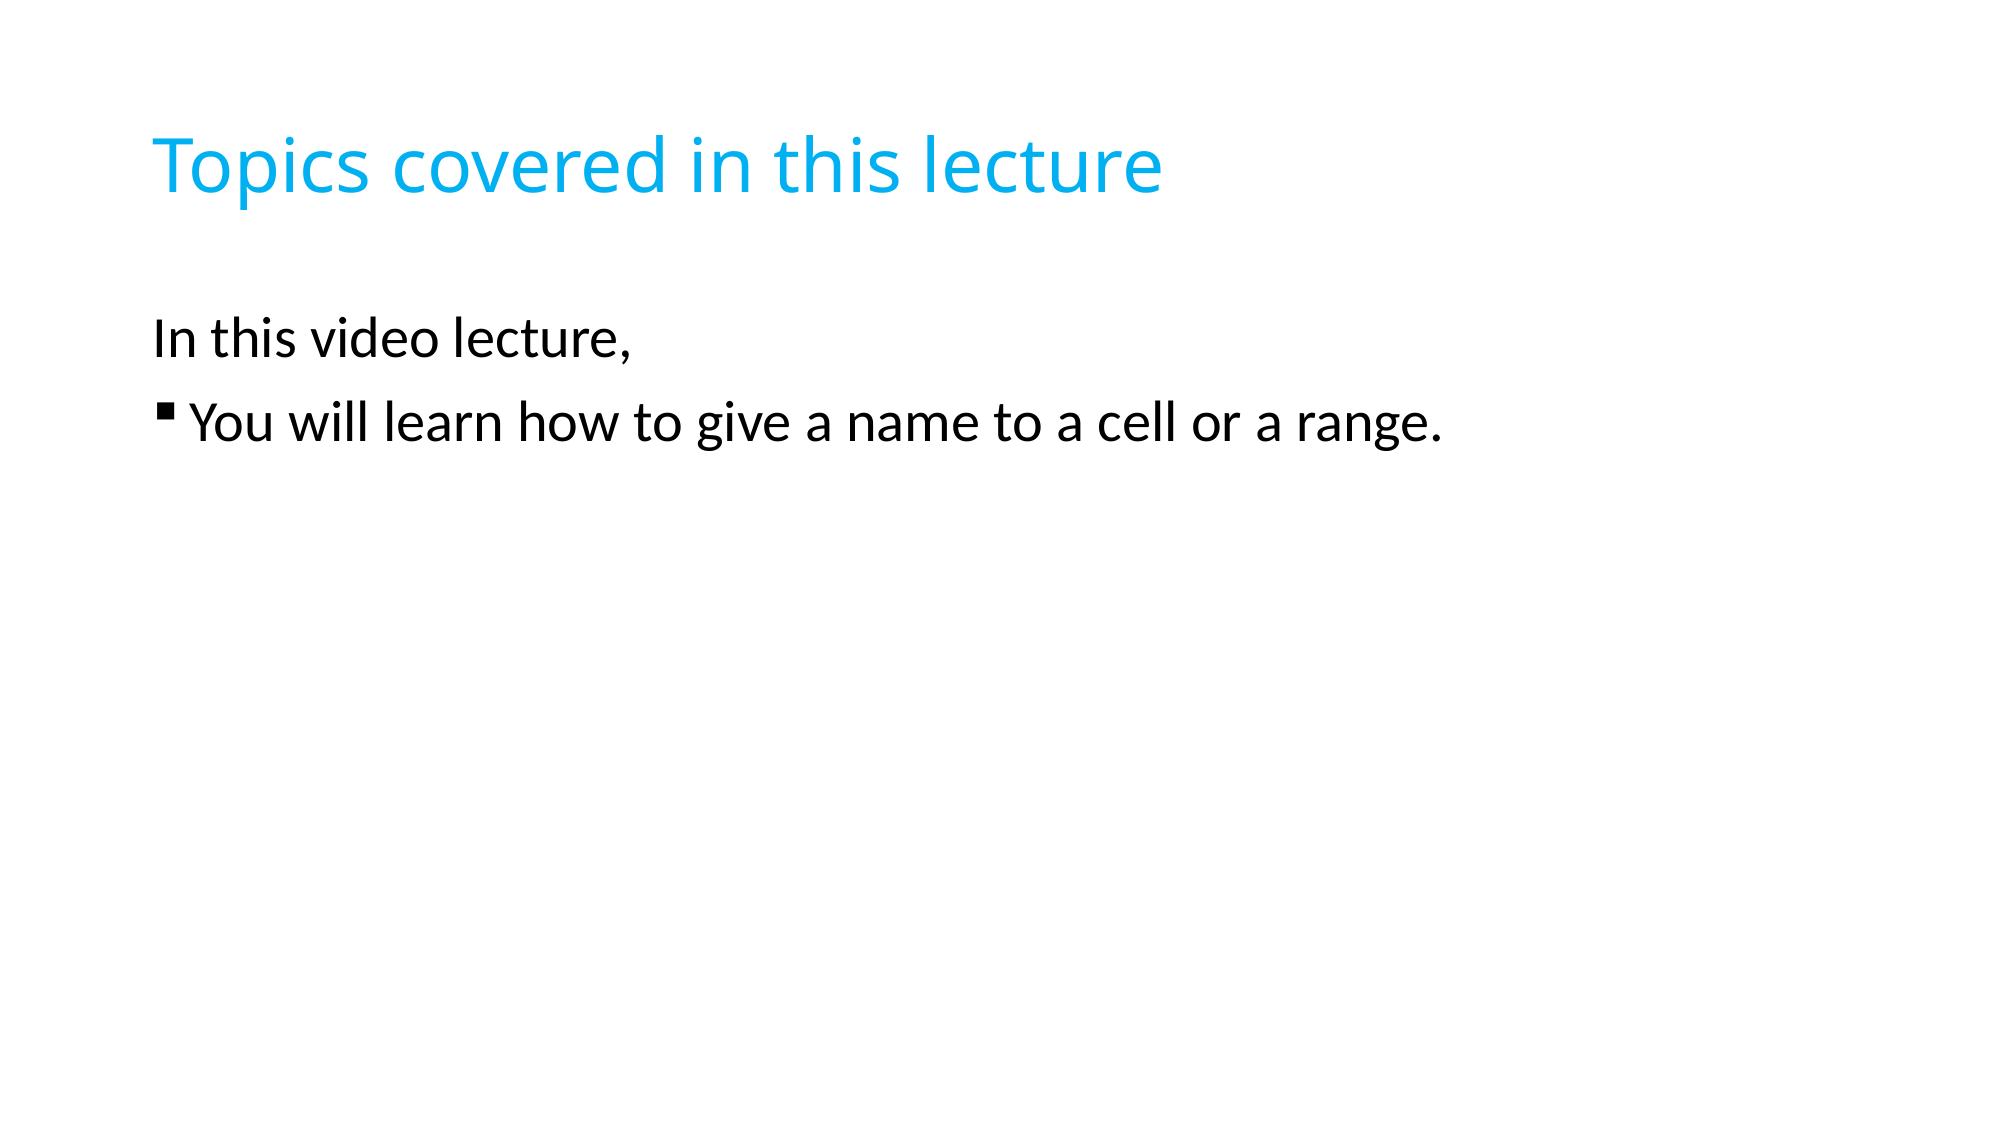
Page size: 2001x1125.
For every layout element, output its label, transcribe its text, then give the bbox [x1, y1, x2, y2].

list In this video lecture, You will learn how to give a name to a cell or a range. [137, 299, 1863, 1014]
title Topics covered in this lecture [137, 59, 1863, 278]
